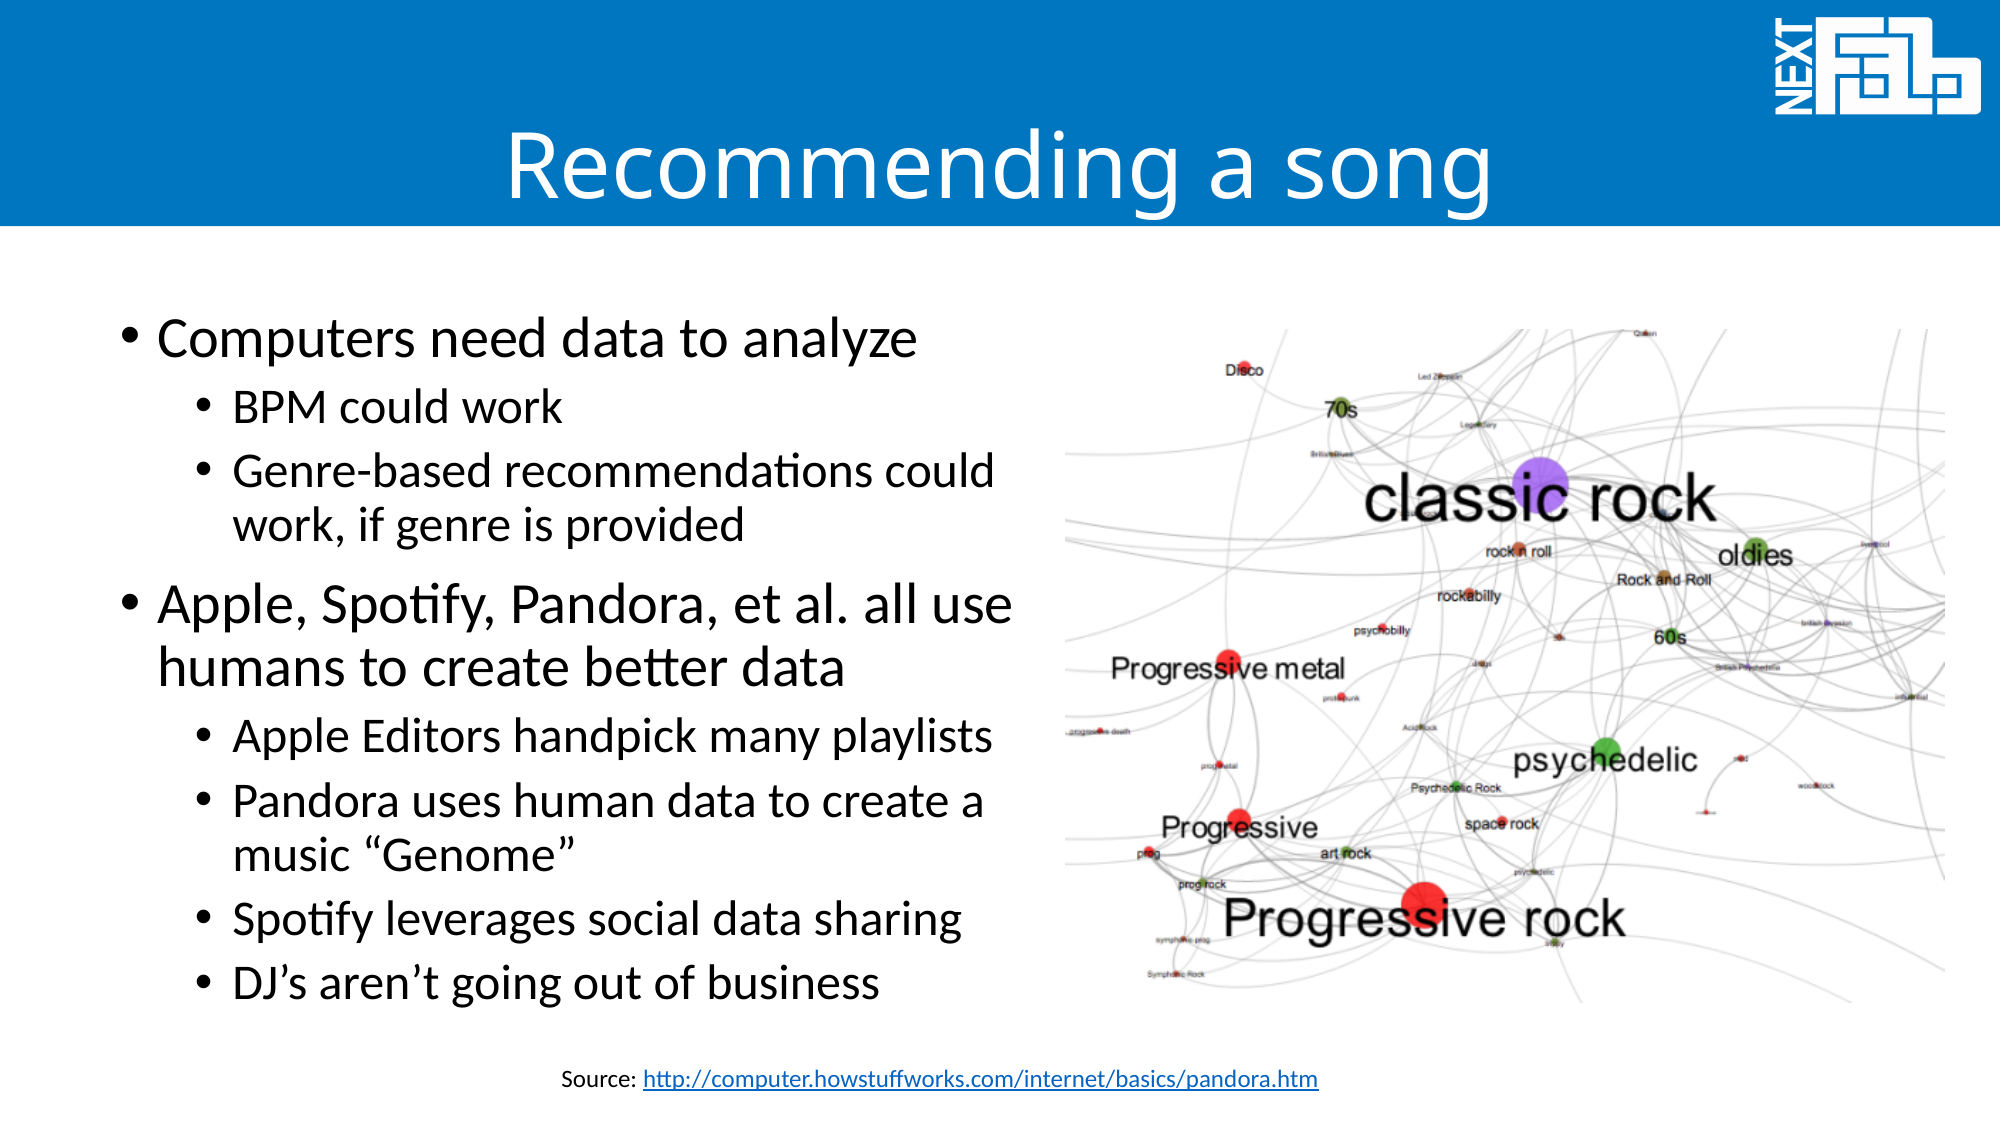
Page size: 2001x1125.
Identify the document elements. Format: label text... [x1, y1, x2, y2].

text_box Source: http://computer.howstuffworks.com/internet/basics/pandora.htm [546, 1055, 1335, 1125]
picture [1065, 329, 1945, 1003]
picture [1775, 0, 1982, 132]
title Recommending a song [137, 59, 1863, 278]
list Computers need data to analyze BPM could work Genre-based recommendations could work, if genre is provided Apple, Spotify, Pandora, et al. all use humans to create better data Apple Editors handpick many playlists Pandora uses human data to create a music “Genome” Spotify leverages social data sharing DJ’s aren’t going out of business [104, 299, 1066, 1033]
